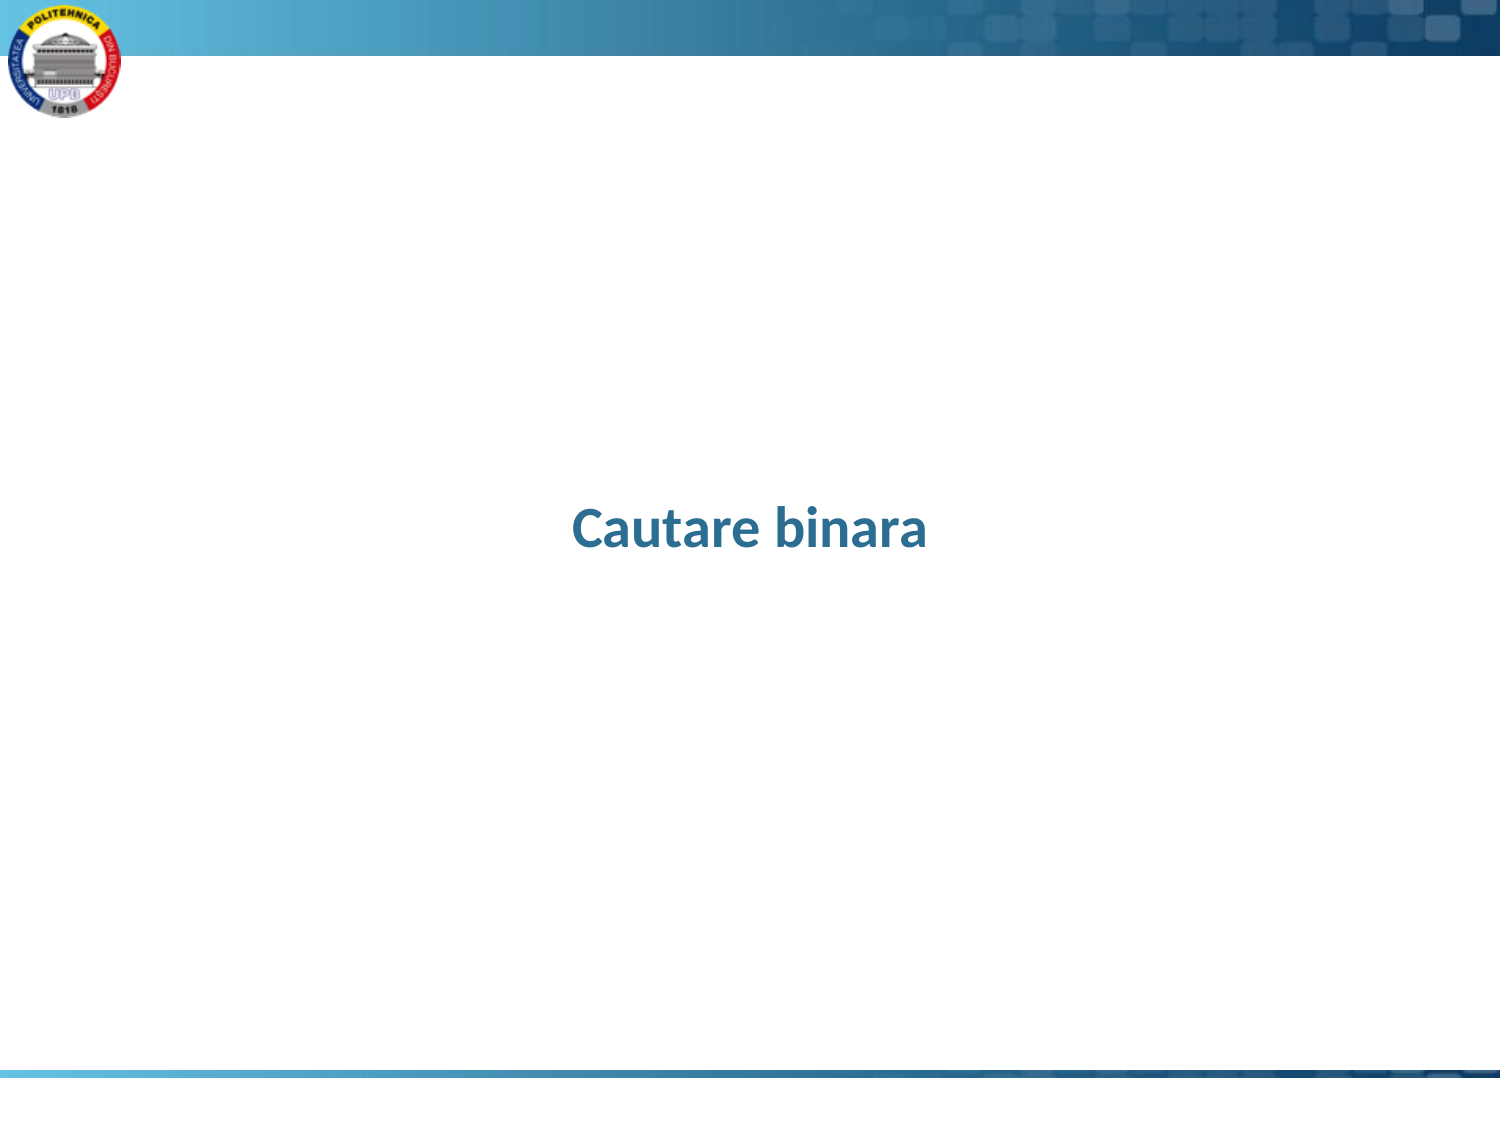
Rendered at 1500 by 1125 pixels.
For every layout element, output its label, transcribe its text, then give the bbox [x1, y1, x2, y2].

picture [0, 1070, 1500, 1078]
picture [0, 0, 1500, 118]
title Cautare binara [51, 487, 1449, 563]
